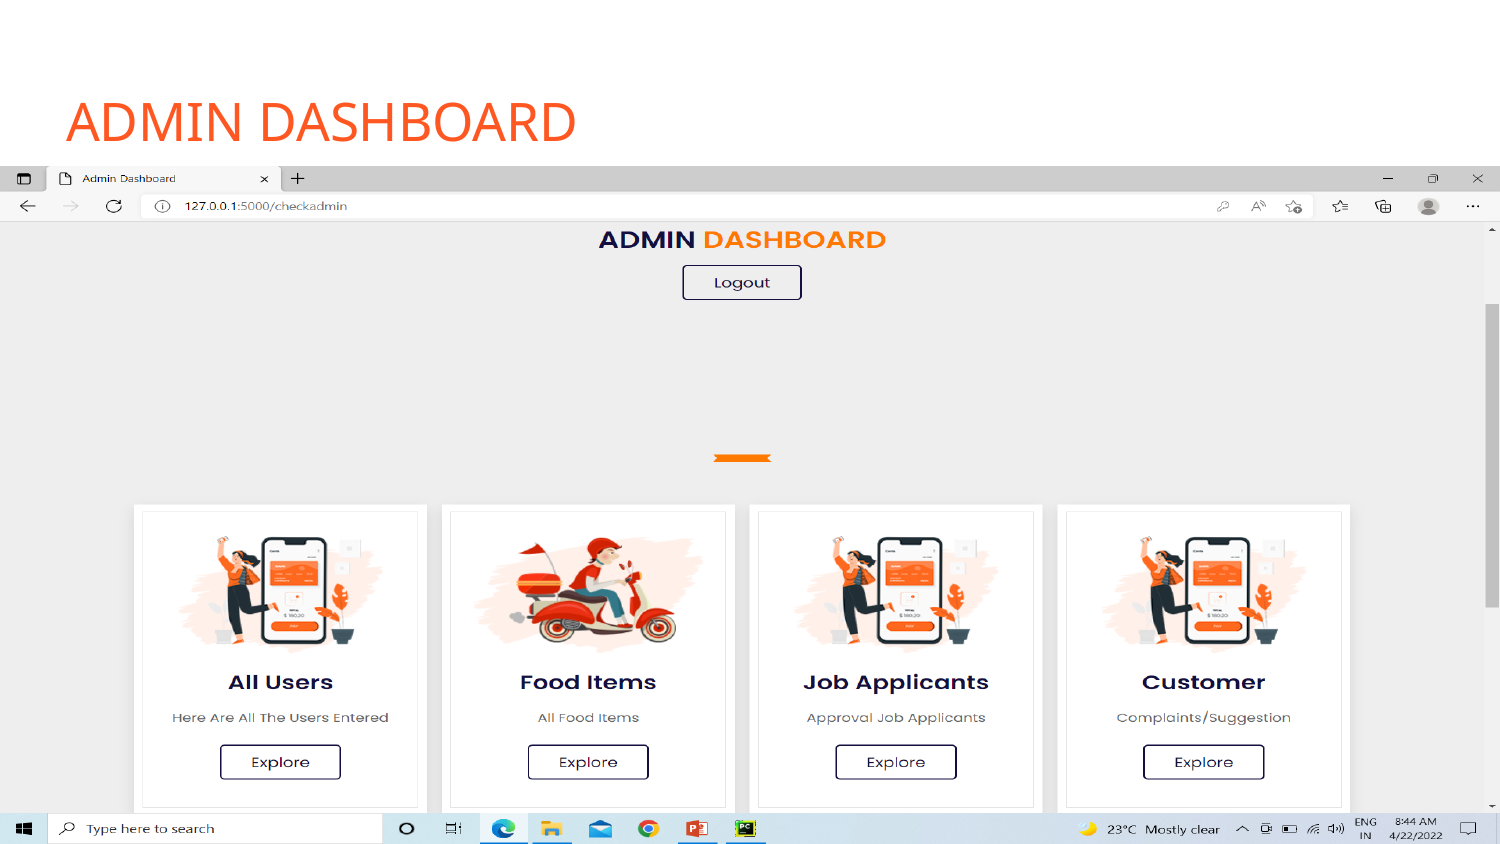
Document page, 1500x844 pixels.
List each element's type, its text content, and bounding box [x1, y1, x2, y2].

picture [0, 166, 1500, 844]
title ADMIN DASHBOARD [51, 72, 1449, 165]
